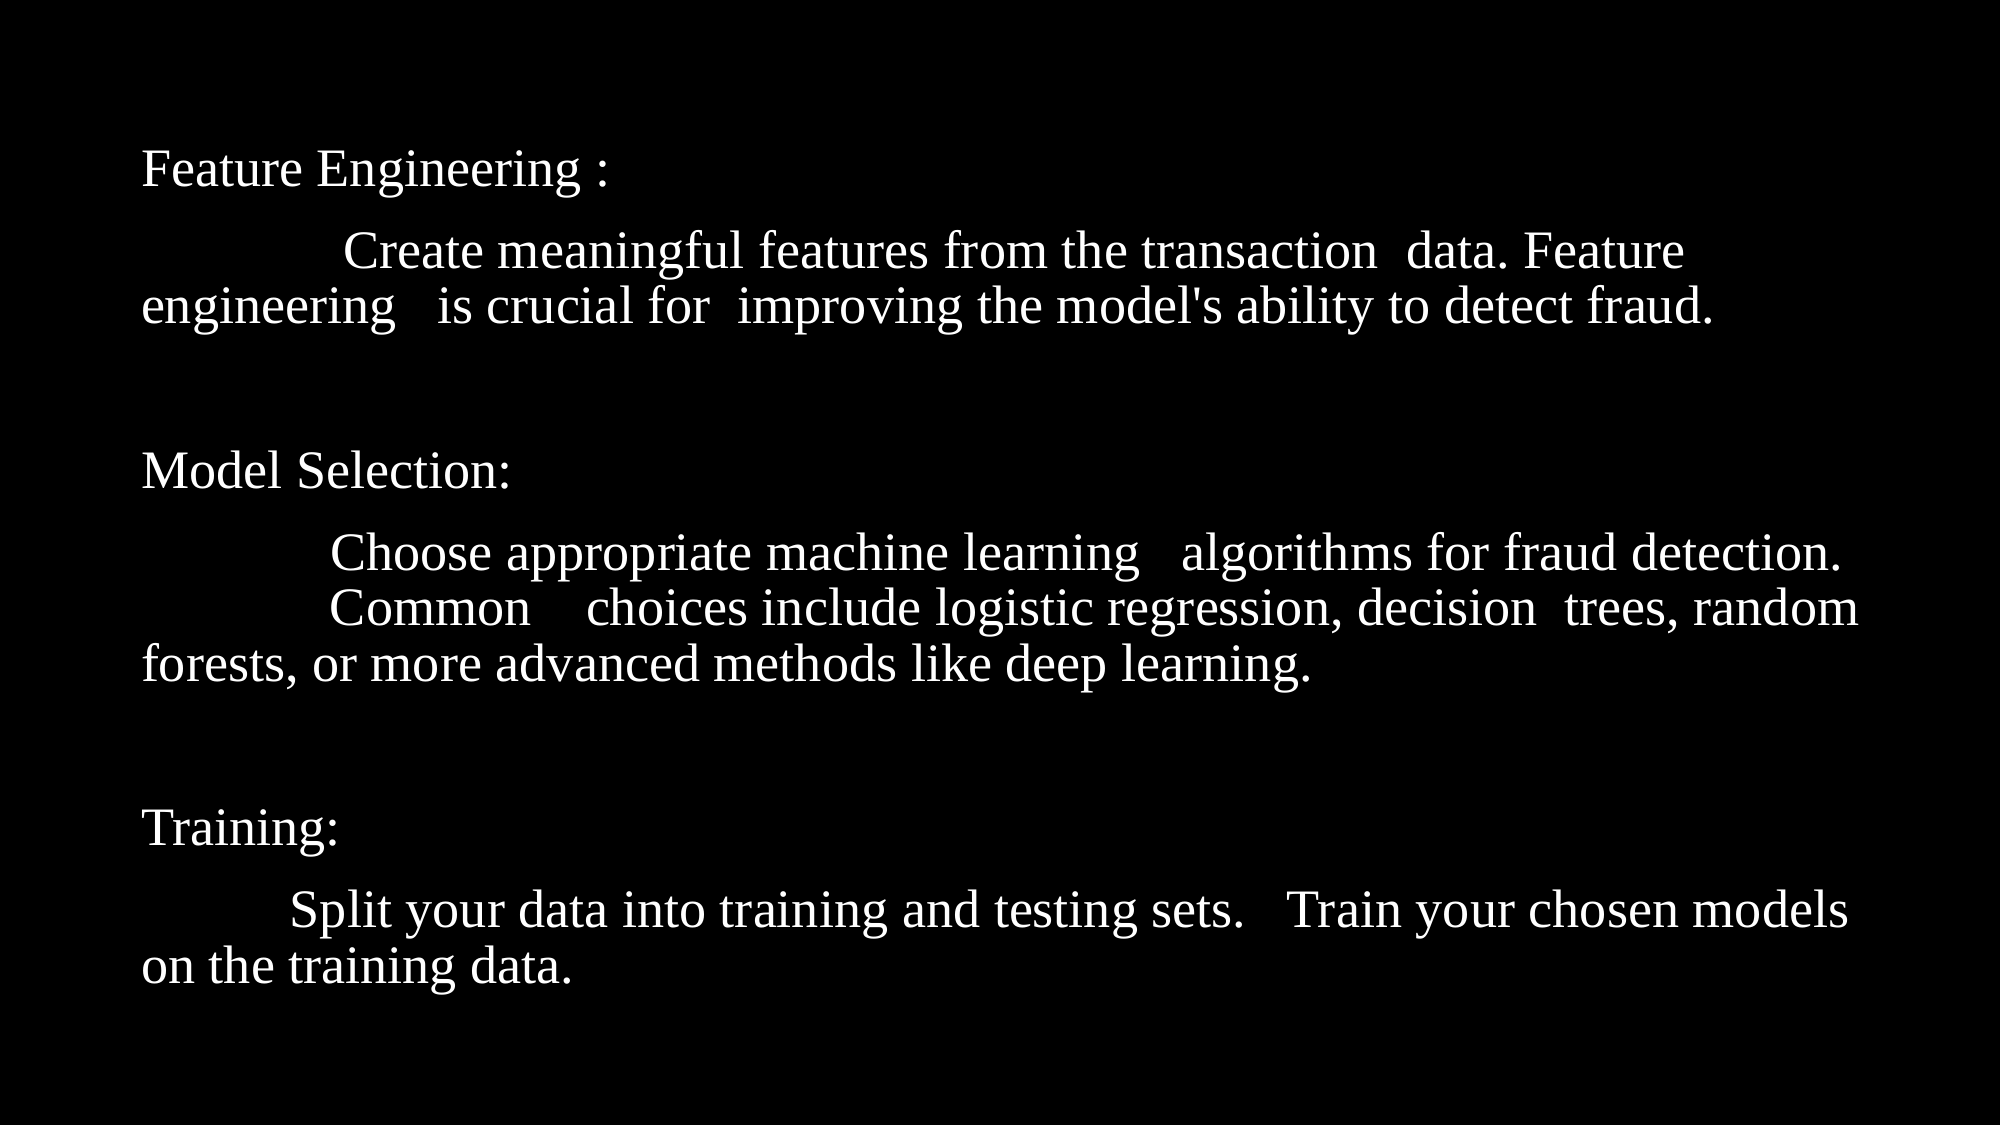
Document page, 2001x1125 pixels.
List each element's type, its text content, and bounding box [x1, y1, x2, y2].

list Feature Engineering : Create meaningful features from the transaction data. Feature engineering is crucial for improving the model's ability to detect fraud. Model Selection: Choose appropriate machine learning algorithms for fraud detection. Common choices include logistic regression, decision trees, random forests, or more advanced methods like deep learning. Training: Split your data into training and testing sets. Train your chosen models on the training data. [111, 42, 1920, 1090]
